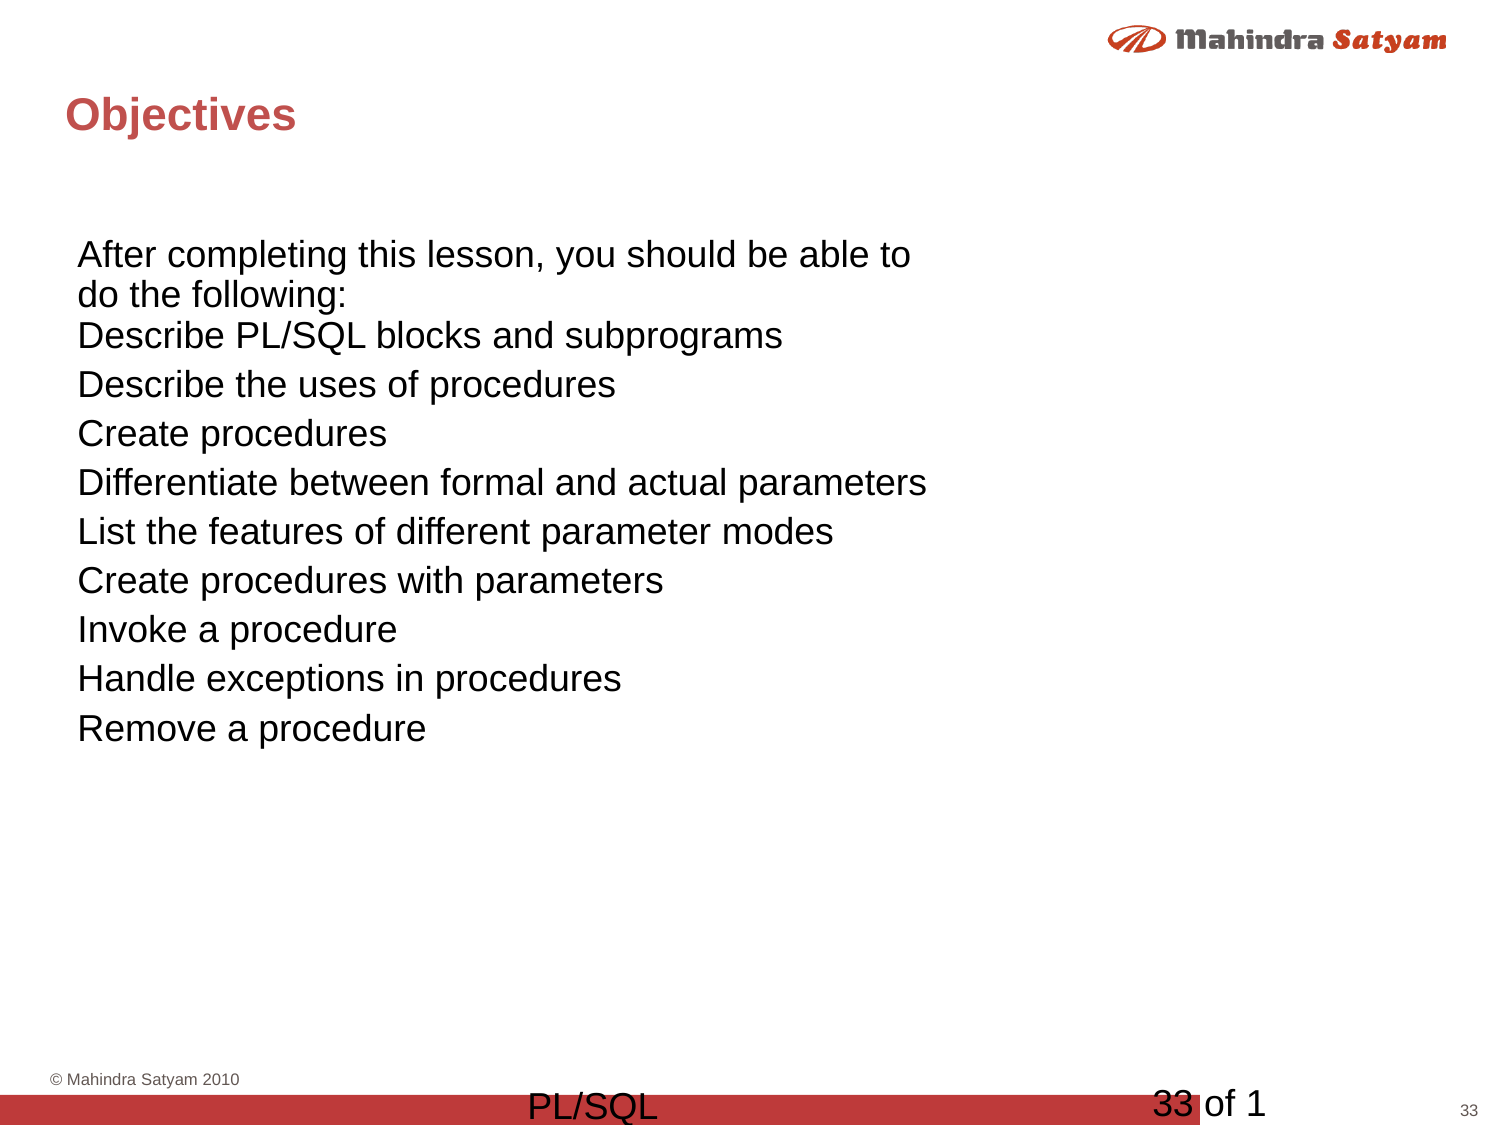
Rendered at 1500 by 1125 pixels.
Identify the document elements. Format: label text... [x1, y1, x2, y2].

title Objectives [49, 76, 1452, 133]
list After completing this lesson, you should be able to do the following: Describe PL/SQL blocks and subprograms Describe the uses of procedures Create procedures Differentiate between formal and actual parameters List the features of different parameter modes Create procedures with parameters Invoke a procedure Handle exceptions in procedures Remove a procedure [62, 227, 1451, 881]
picture [1107, 25, 1446, 53]
footer PL/SQL [512, 1074, 988, 1116]
slide_number 33 of 1 [1137, 1071, 1488, 1125]
